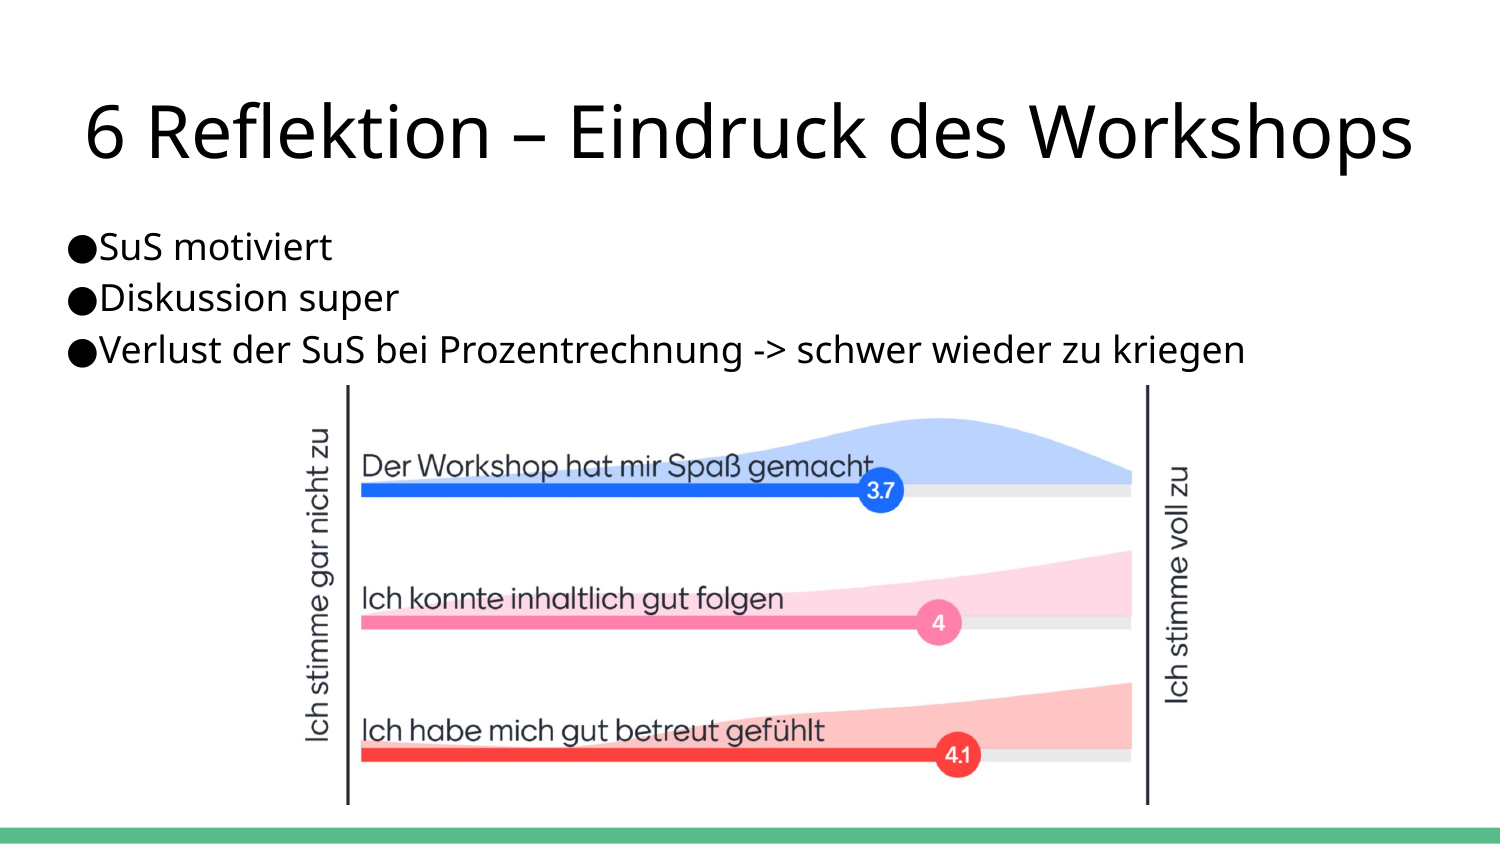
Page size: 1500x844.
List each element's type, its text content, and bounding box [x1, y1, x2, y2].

title 6 Reflektion – Eindruck des Workshops [51, 51, 1449, 189]
list SuS motiviert Diskussion super Verlust der SuS bei Prozentrechnung -> schwer wieder zu kriegen [51, 200, 1449, 752]
picture [275, 385, 1224, 805]
